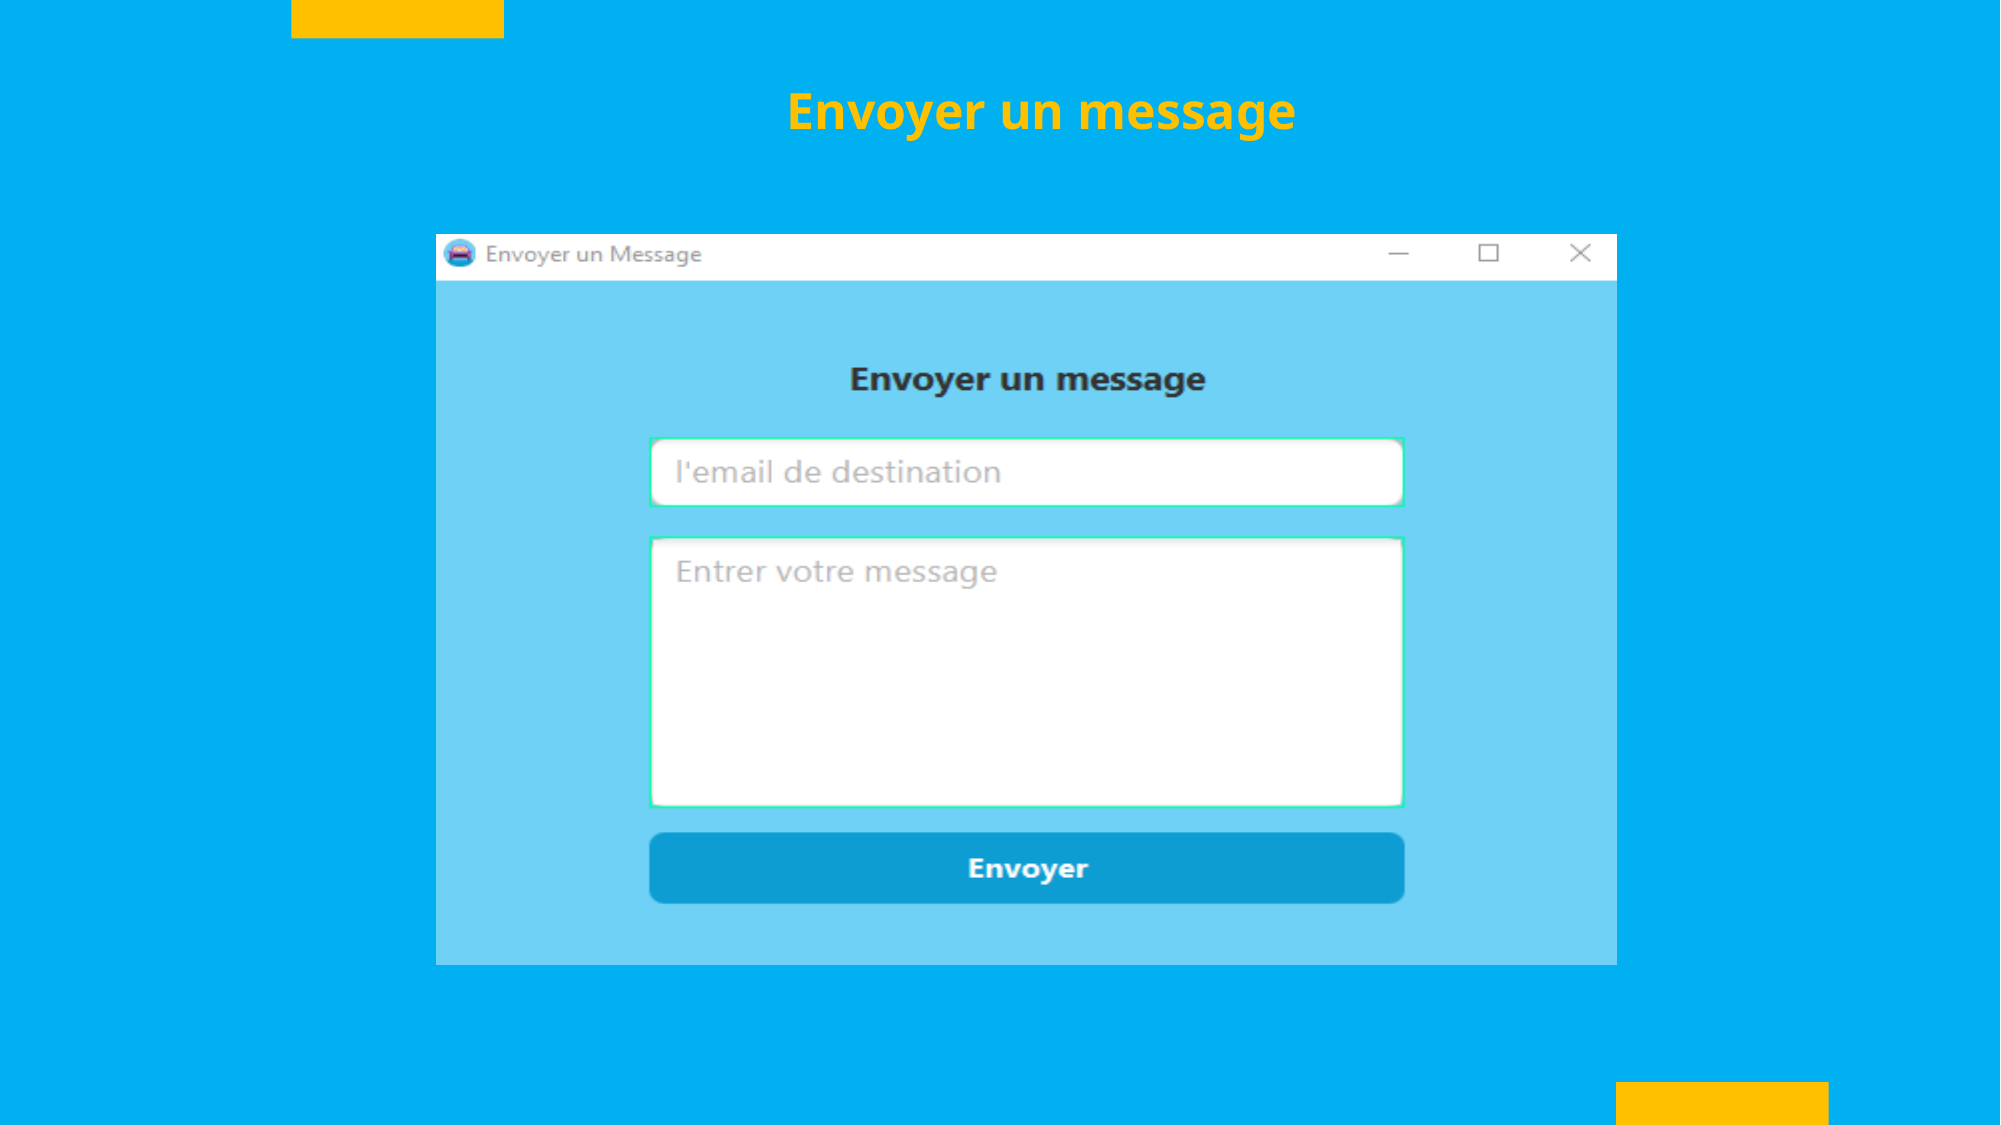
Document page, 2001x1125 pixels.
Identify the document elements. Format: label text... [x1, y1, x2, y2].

text_box Envoyer un message [396, 78, 1604, 157]
picture [437, 235, 1616, 964]
text_box [1616, 1082, 1829, 1125]
text_box [291, 0, 504, 39]
